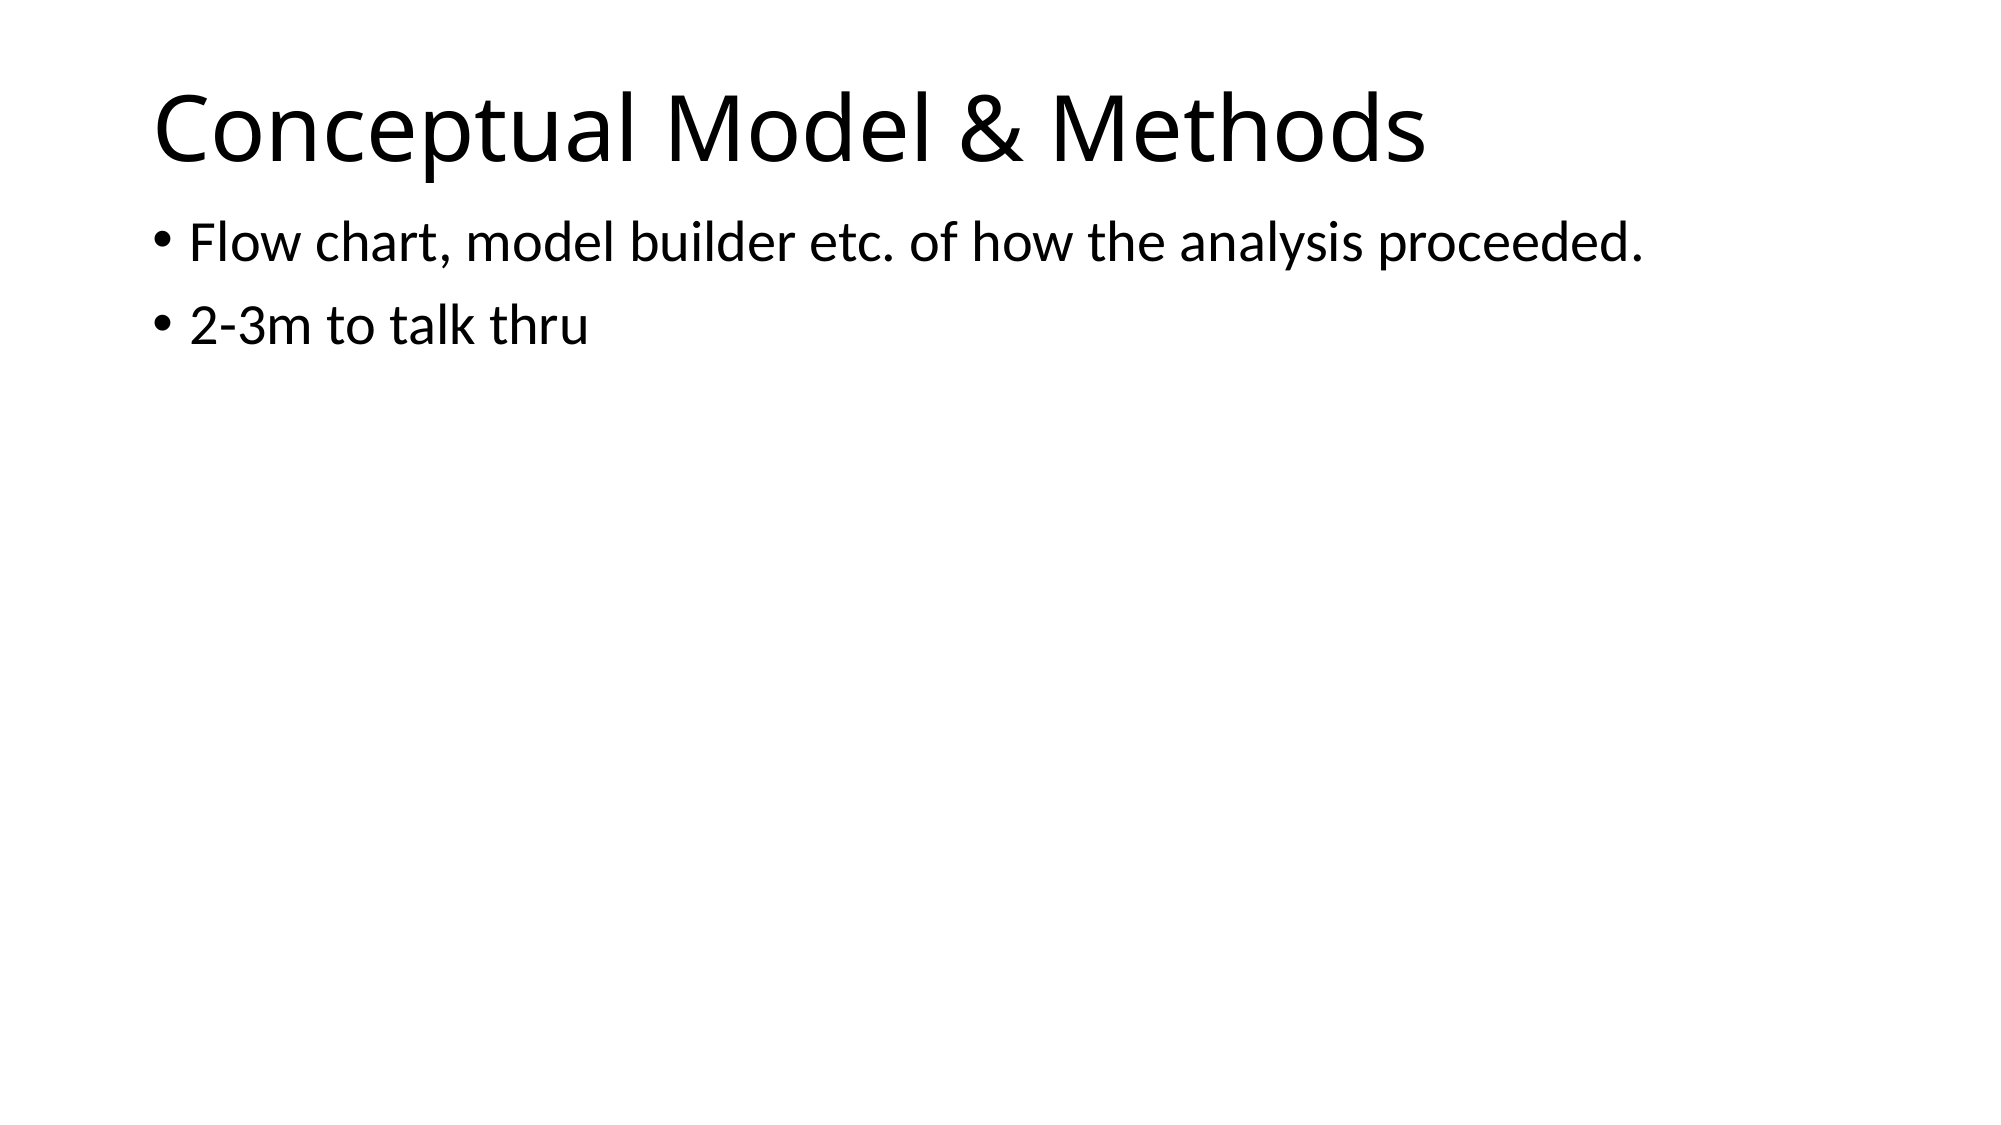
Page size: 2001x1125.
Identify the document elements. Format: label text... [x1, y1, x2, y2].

title Conceptual Model & Methods [137, 59, 1863, 203]
list Flow chart, model builder etc. of how the analysis proceeded. 2-3m to talk thru [137, 203, 1863, 1014]
